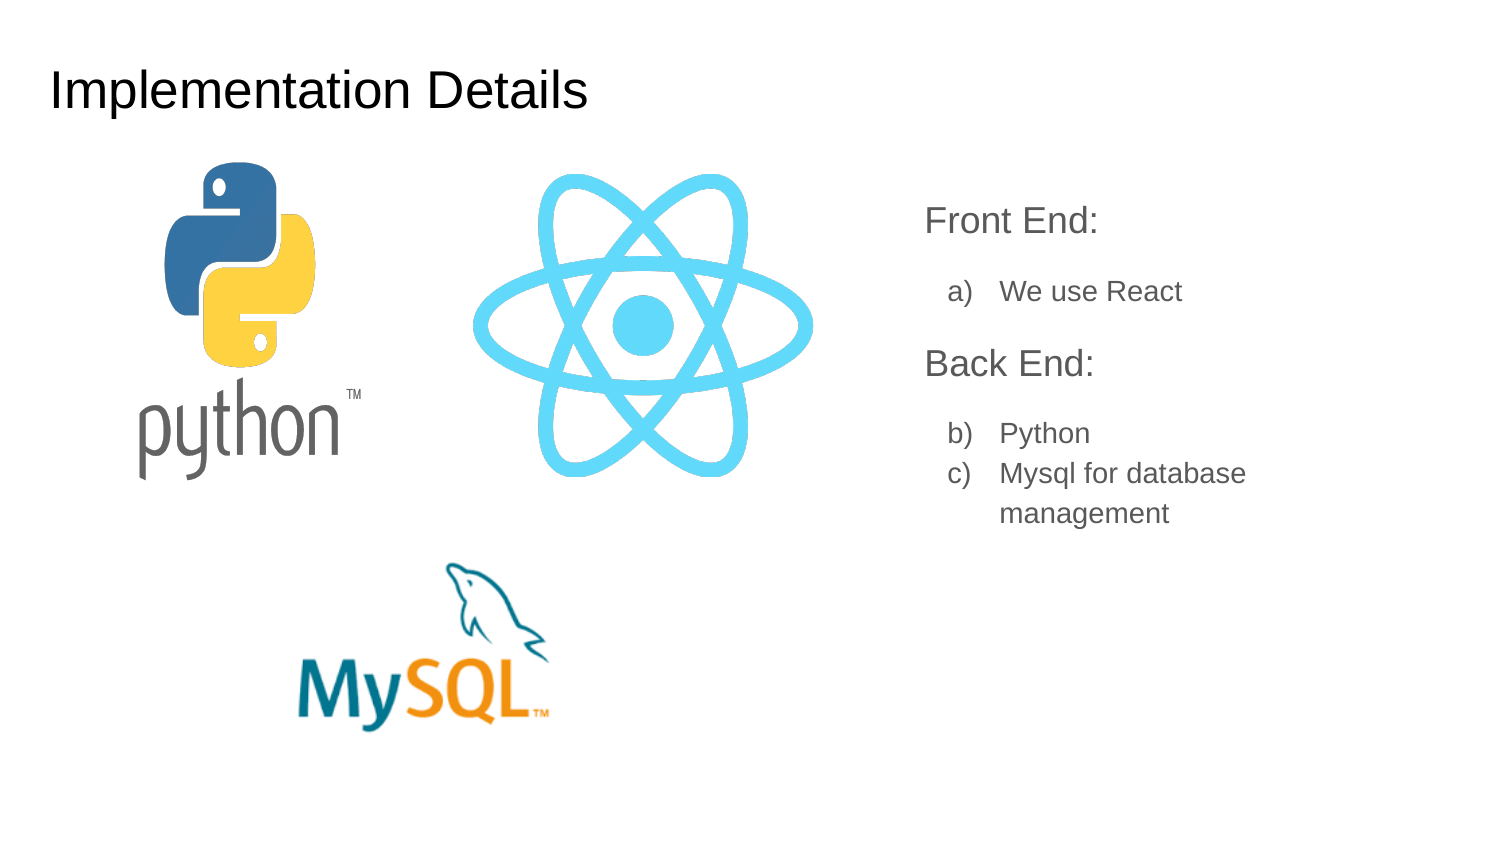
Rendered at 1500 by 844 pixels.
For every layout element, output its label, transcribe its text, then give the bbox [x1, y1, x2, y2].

picture [272, 509, 575, 813]
list Front End: We use React Back End: Python Mysql for database management [834, 174, 1421, 736]
picture [27, 158, 452, 486]
picture [469, 174, 817, 477]
title Implementation Details [34, 40, 1433, 135]
